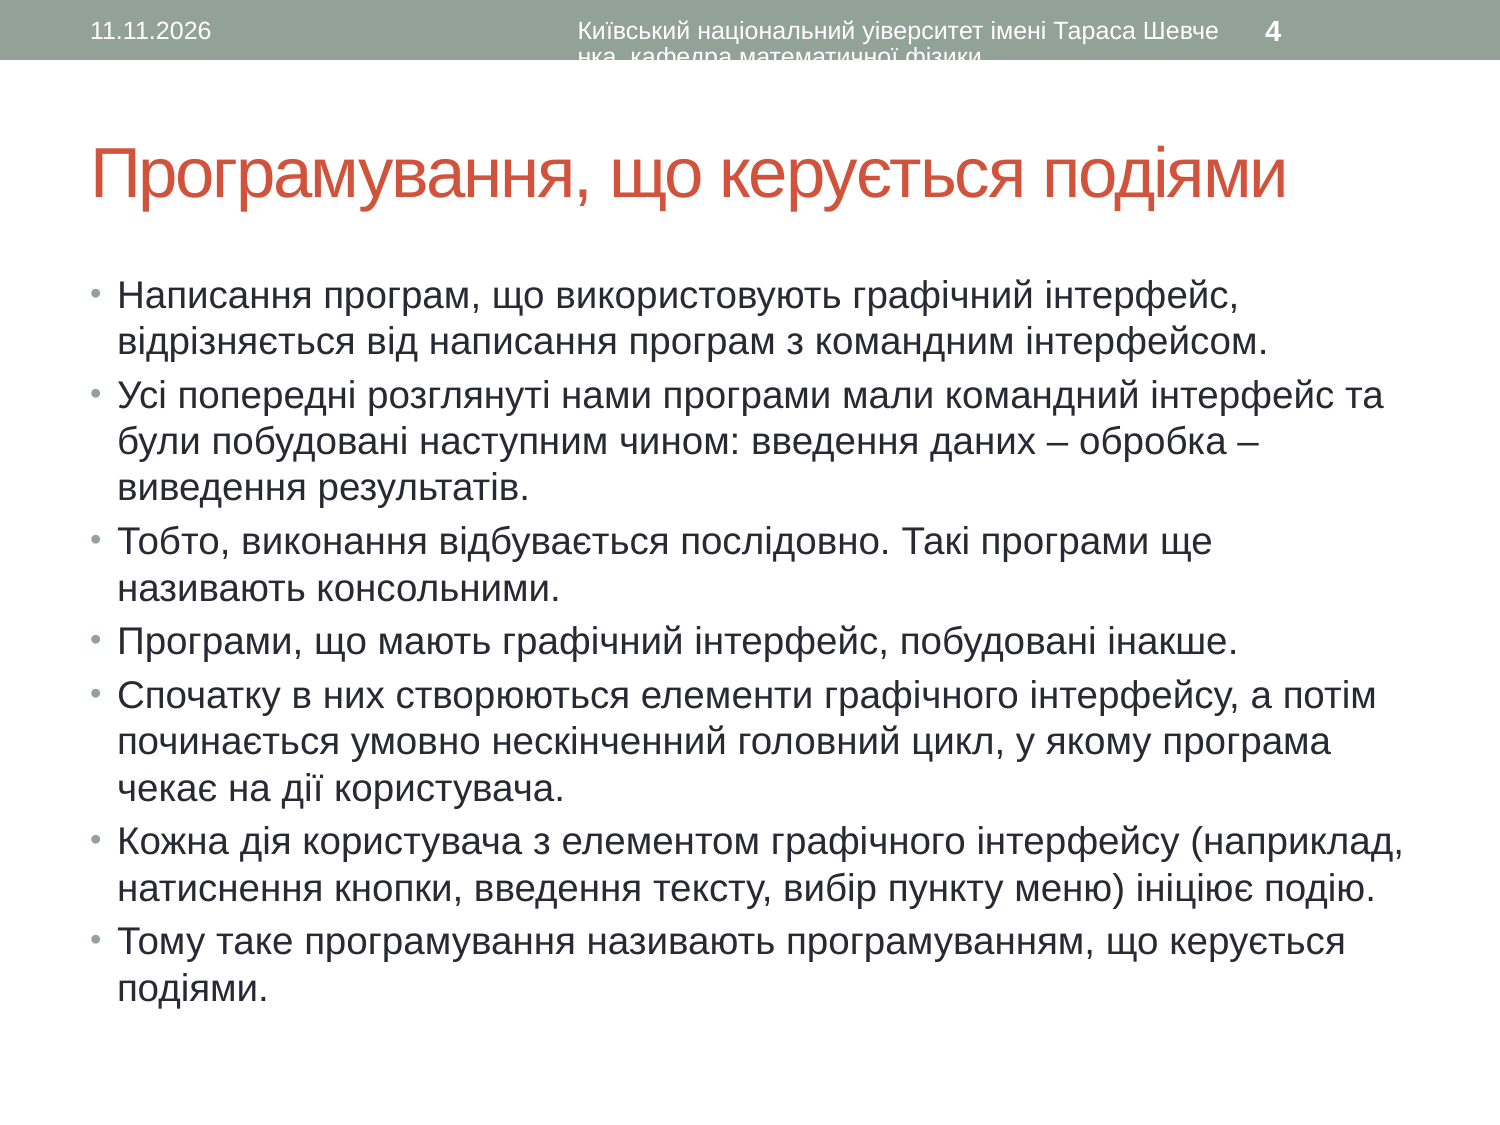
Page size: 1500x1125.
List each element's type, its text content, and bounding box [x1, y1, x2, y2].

list Написання програм, що використовують графічний інтерфейс, відрізняється від написання програм з командним інтерфейсом. Усі попередні розглянуті нами програми мали командний інтерфейс та були побудовані наступним чином: введення даних – обробка – виведення результатів. Тобто, виконання відбувається послідовно. Такі програми ще називають консольними. Програми, що мають графічний інтерфейс, побудовані інакше. Спочатку в них створюються елементи графічного інтерфейсу, а потім починається умовно нескінченний головний цикл, у якому програма чекає на дії користувача. Кожна дія користувача з елементом графічного інтерфейсу (наприклад, натиснення кнопки, введення тексту, вибір пункту меню) ініціює подію. Тому таке програмування називають програмуванням, що керується подіями. [75, 262, 1425, 1063]
title Програмування, що керується подіями [75, 87, 1425, 250]
slide_number 4 [1250, 3, 1425, 57]
footer Київський національний уіверситет імені Тараса Шевченка, кафедра математичної фізики [562, 3, 1238, 57]
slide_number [75, 3, 550, 57]
